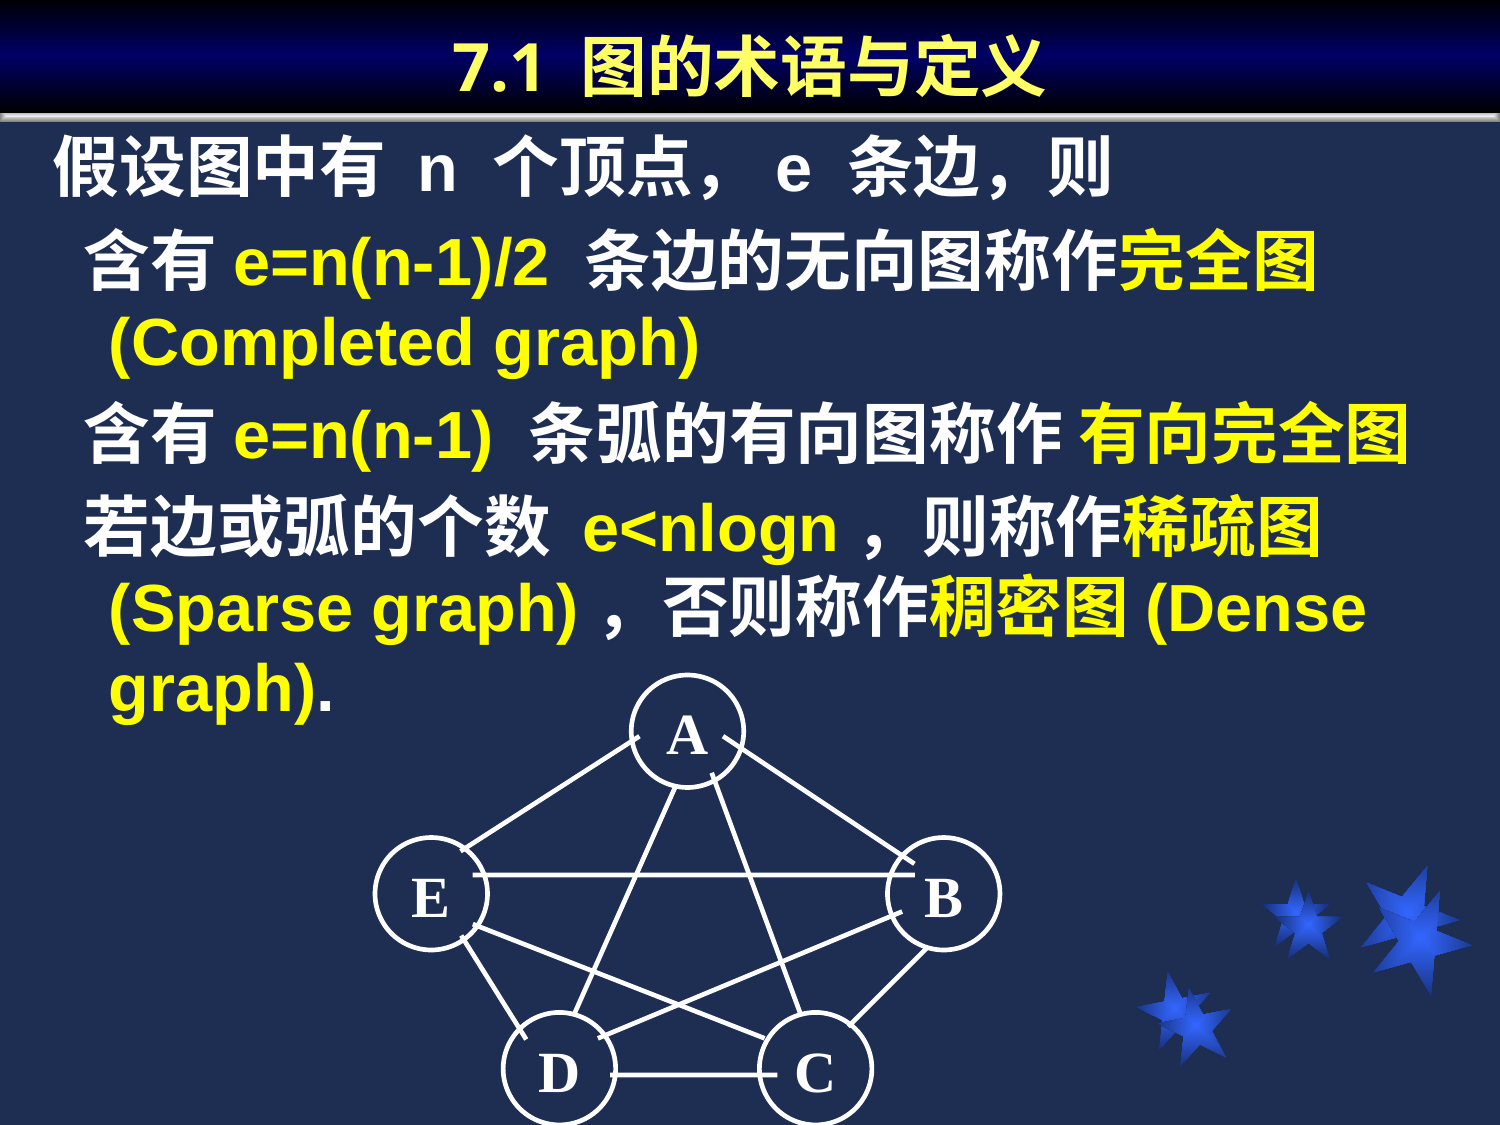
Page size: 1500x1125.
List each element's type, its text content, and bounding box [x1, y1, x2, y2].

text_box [374, 674, 1001, 1125]
title 7.1 图的术语与定义 [0, 0, 1500, 113]
list 假设图中有 n 个顶点，e 条边，则 含有e=n(n-1)/2 条边的无向图称作完全图(Completed graph) 含有e=n(n-1) 条弧的有向图称作 有向完全图 若边或弧的个数 e<nlogn，则称作稀疏图(Sparse graph)，否则称作稠密图(Dense graph). [37, 117, 1457, 940]
